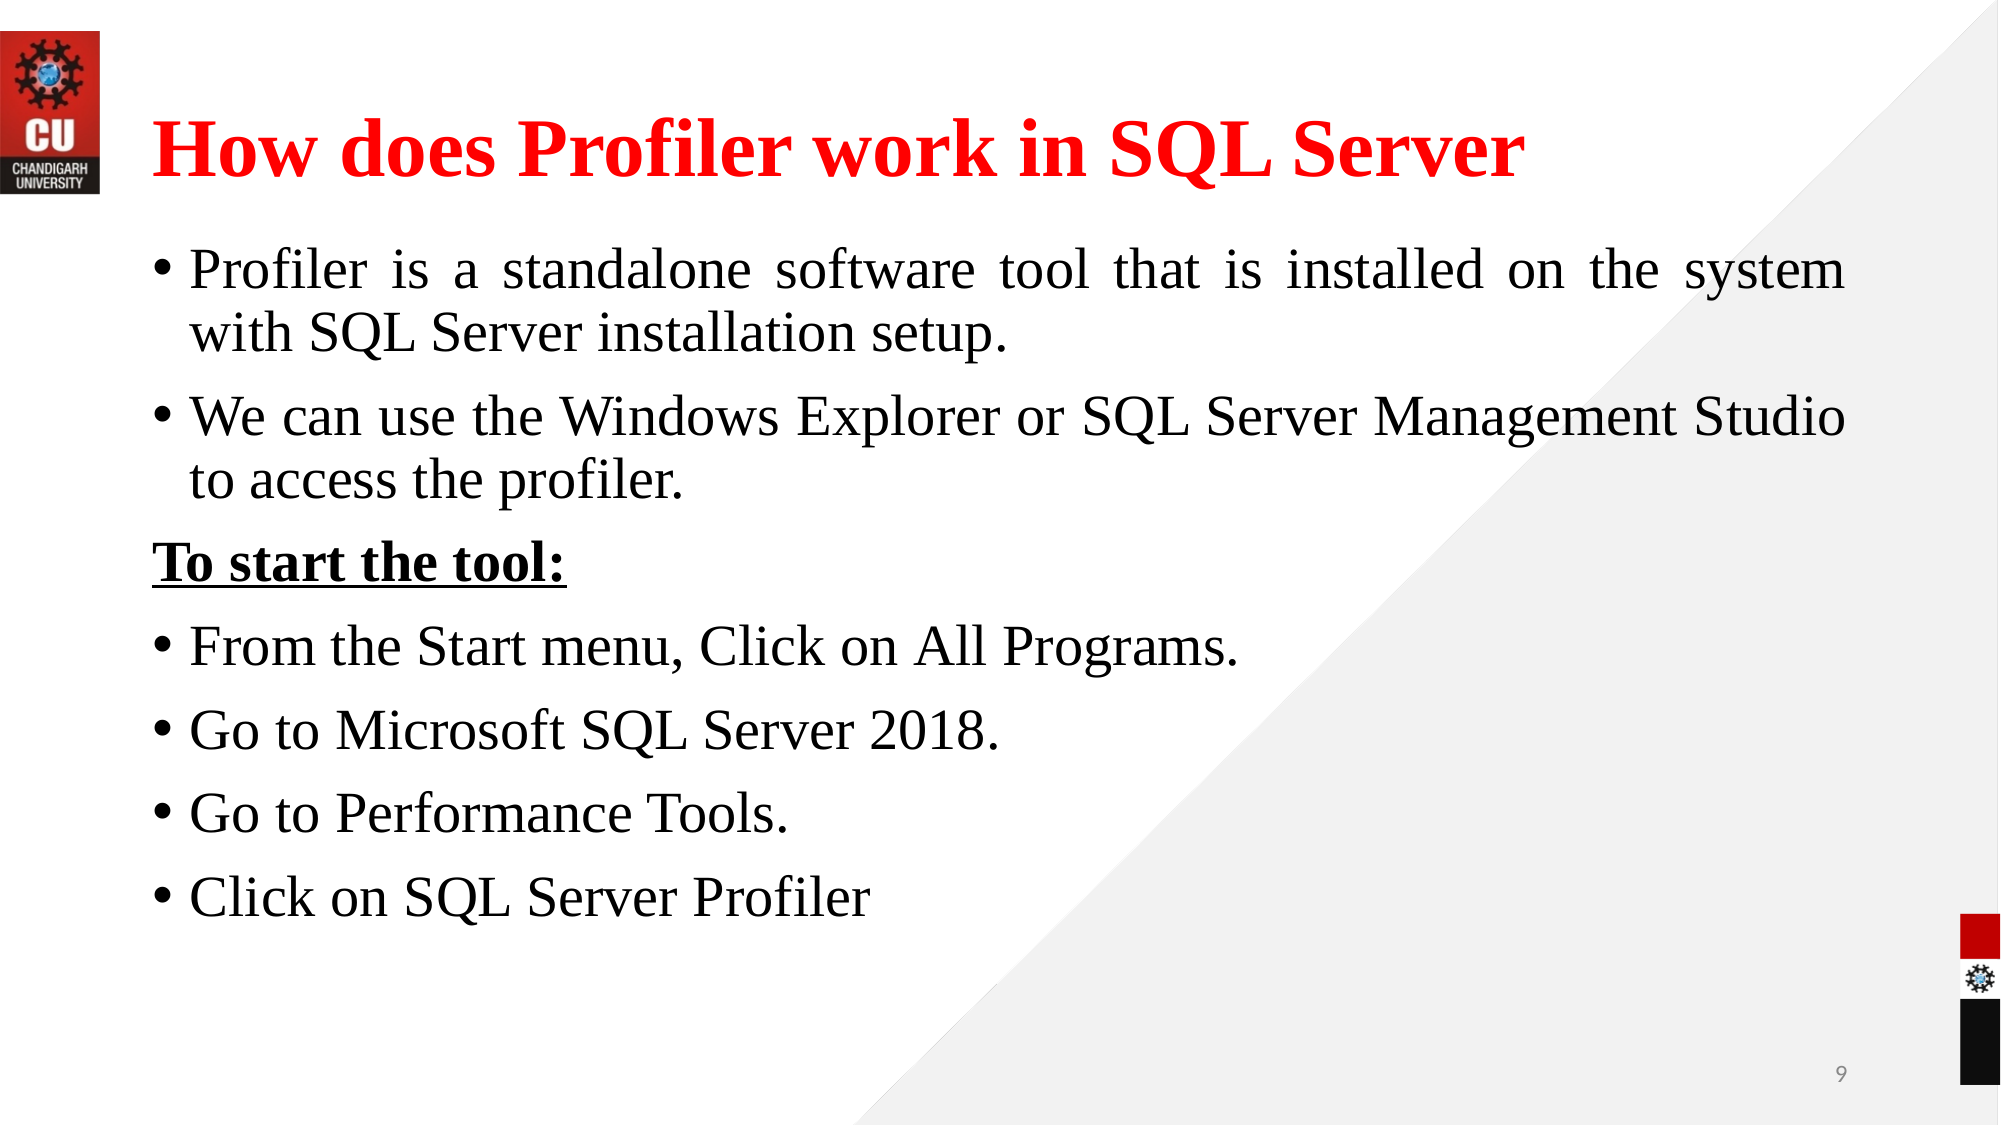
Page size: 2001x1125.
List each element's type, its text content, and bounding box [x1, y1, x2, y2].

picture [0, 0, 2001, 1125]
list Profiler is a standalone software tool that is installed on the system with SQL Server installation setup. We can use the Windows Explorer or SQL Server Management Studio to access the profiler. To start the tool: From the Start menu, Click on All Programs. Go to Microsoft SQL Server 2018. Go to Performance Tools. Click on SQL Server Profiler [137, 231, 1863, 1014]
slide_number ‹#› [1412, 1042, 1863, 1103]
title How does Profiler work in SQL Server [137, 59, 1863, 231]
